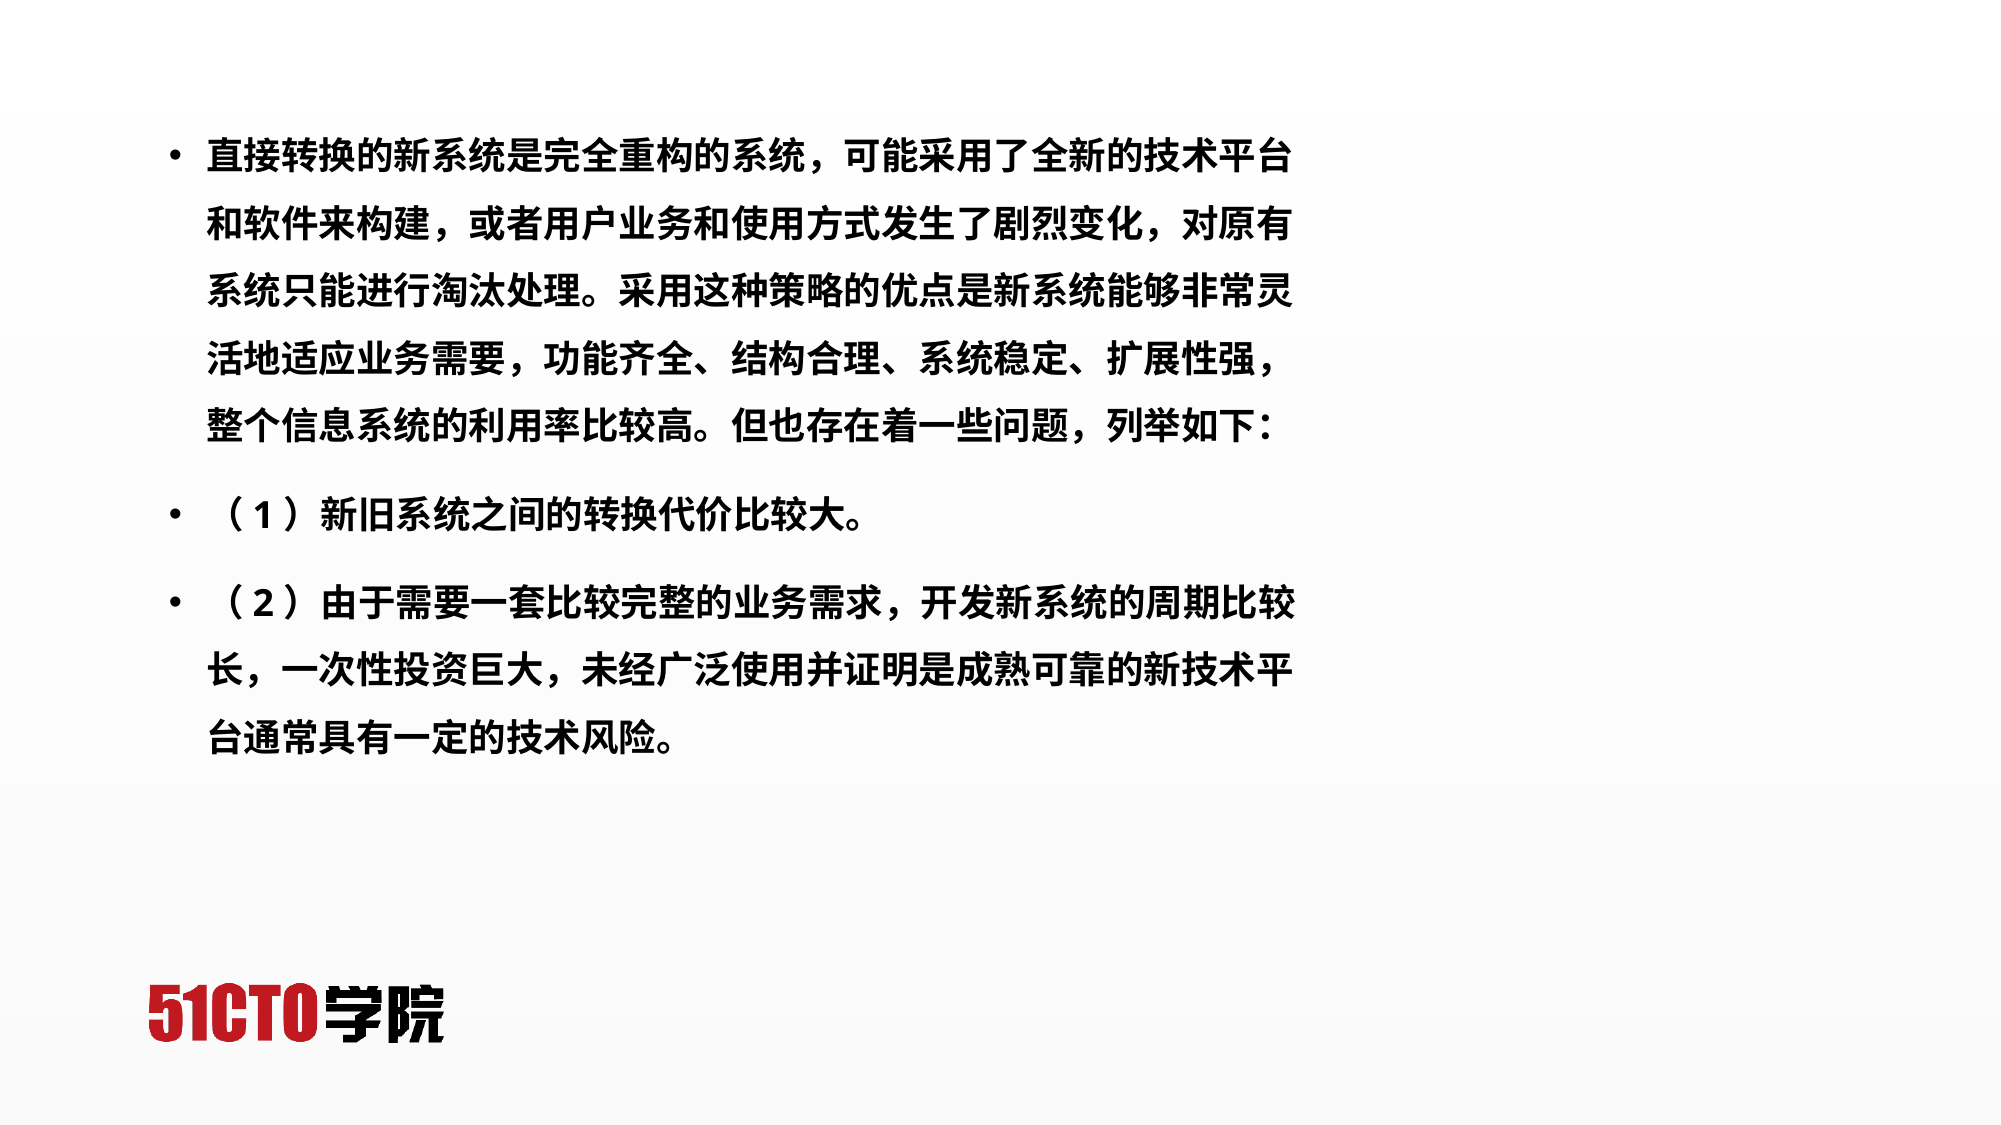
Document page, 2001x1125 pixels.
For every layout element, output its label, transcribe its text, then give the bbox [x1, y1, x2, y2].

picture [149, 983, 444, 1043]
list 直接转换的新系统是完全重构的系统，可能采用了全新的技术平台和软件来构建，或者用户业务和使用方式发生了剧烈变化，对原有系统只能进行淘汰处理。采用这种策略的优点是新系统能够非常灵活地适应业务需要，功能齐全、结构合理、系统稳定、扩展性强，整个信息系统的利用率比较高。但也存在着一些问题，列举如下： （1）新旧系统之间的转换代价比较大。 （2）由于需要一套比较完整的业务需求，开发新系统的周期比较长，一次性投资巨大，未经广泛使用并证明是成熟可靠的新技术平台通常具有一定的技术风险。 [153, 102, 1324, 879]
